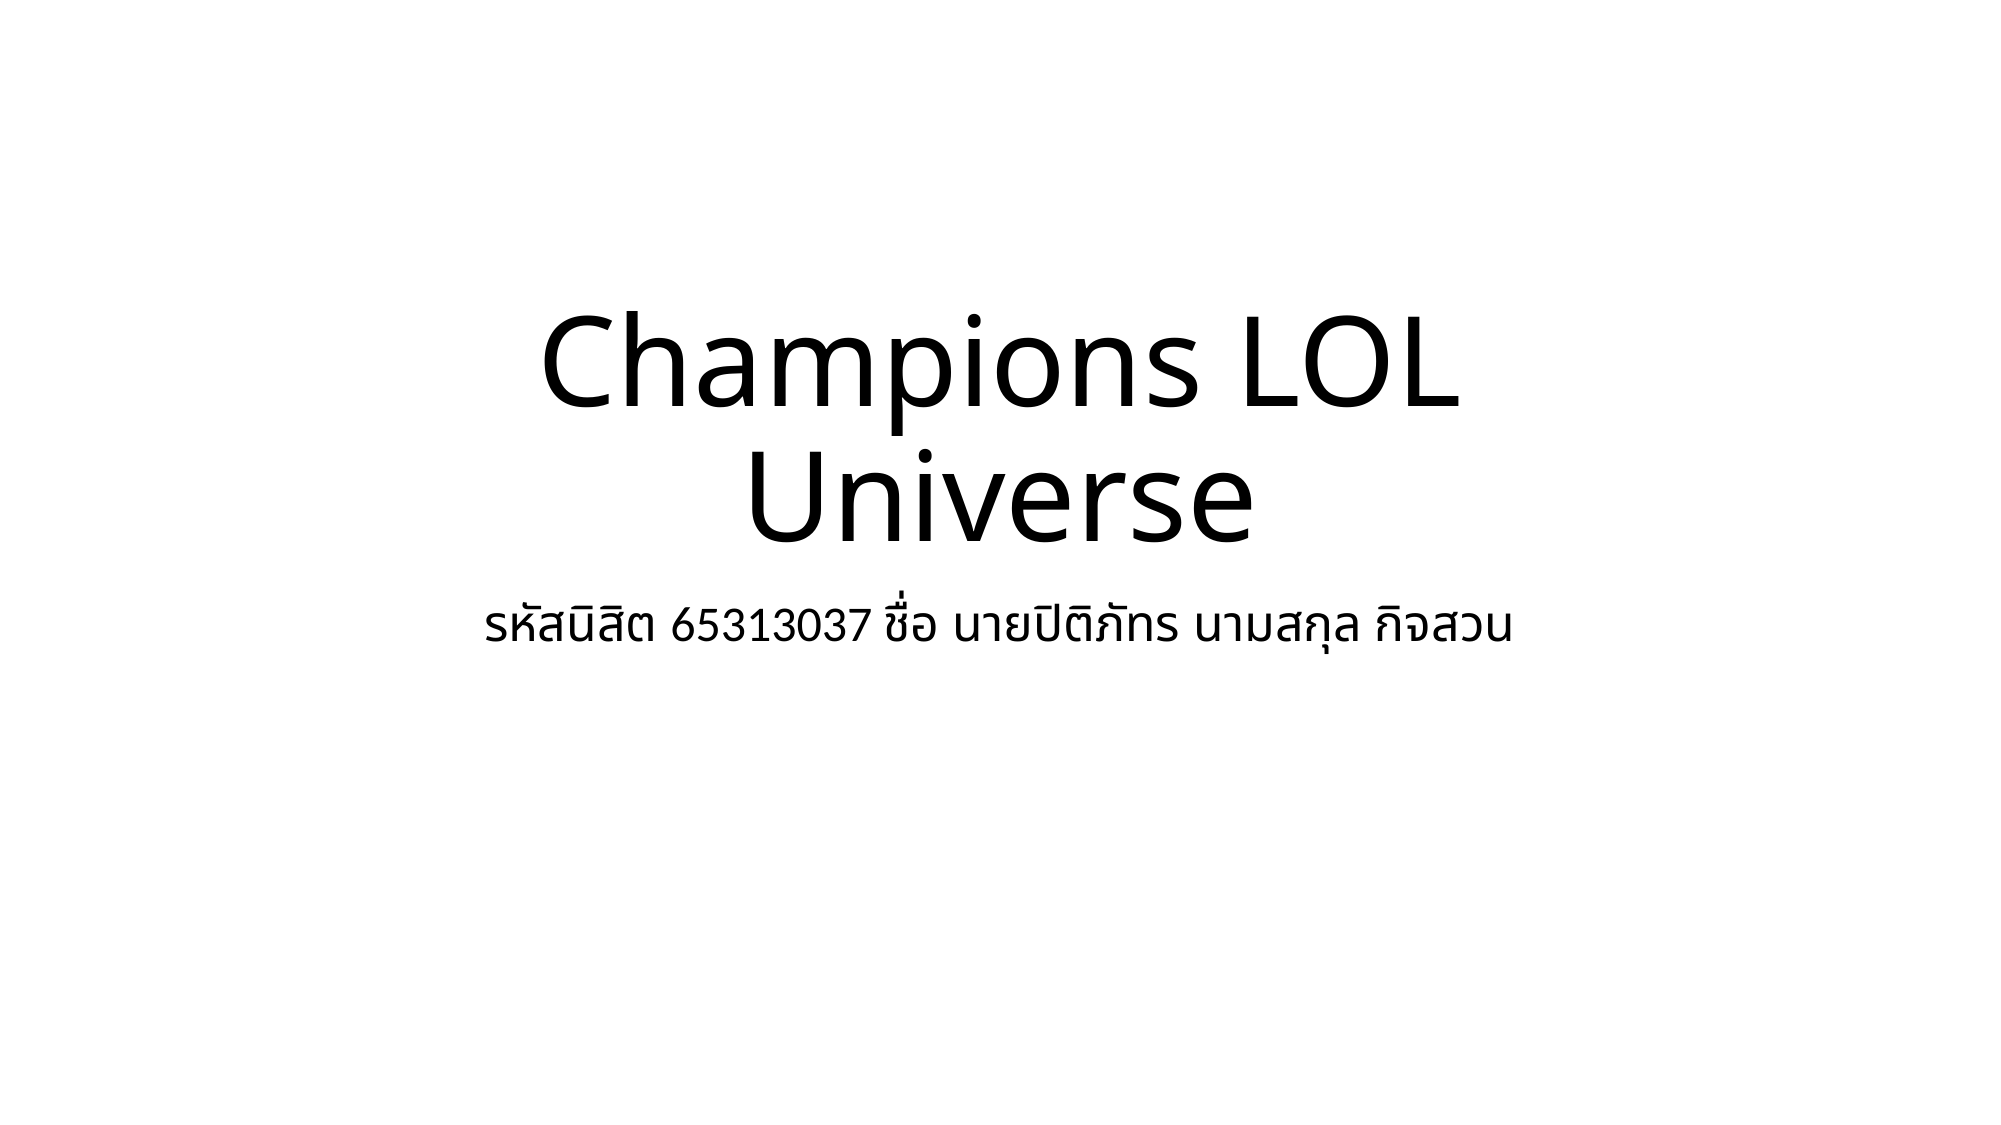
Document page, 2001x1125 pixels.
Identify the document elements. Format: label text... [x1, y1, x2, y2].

subtitle รหัสนิสิต 65313037 ชื่อ นายปิติภัทร นามสกุล กิจสวน [249, 590, 1750, 863]
title Champions LOL Universe [249, 184, 1750, 576]
